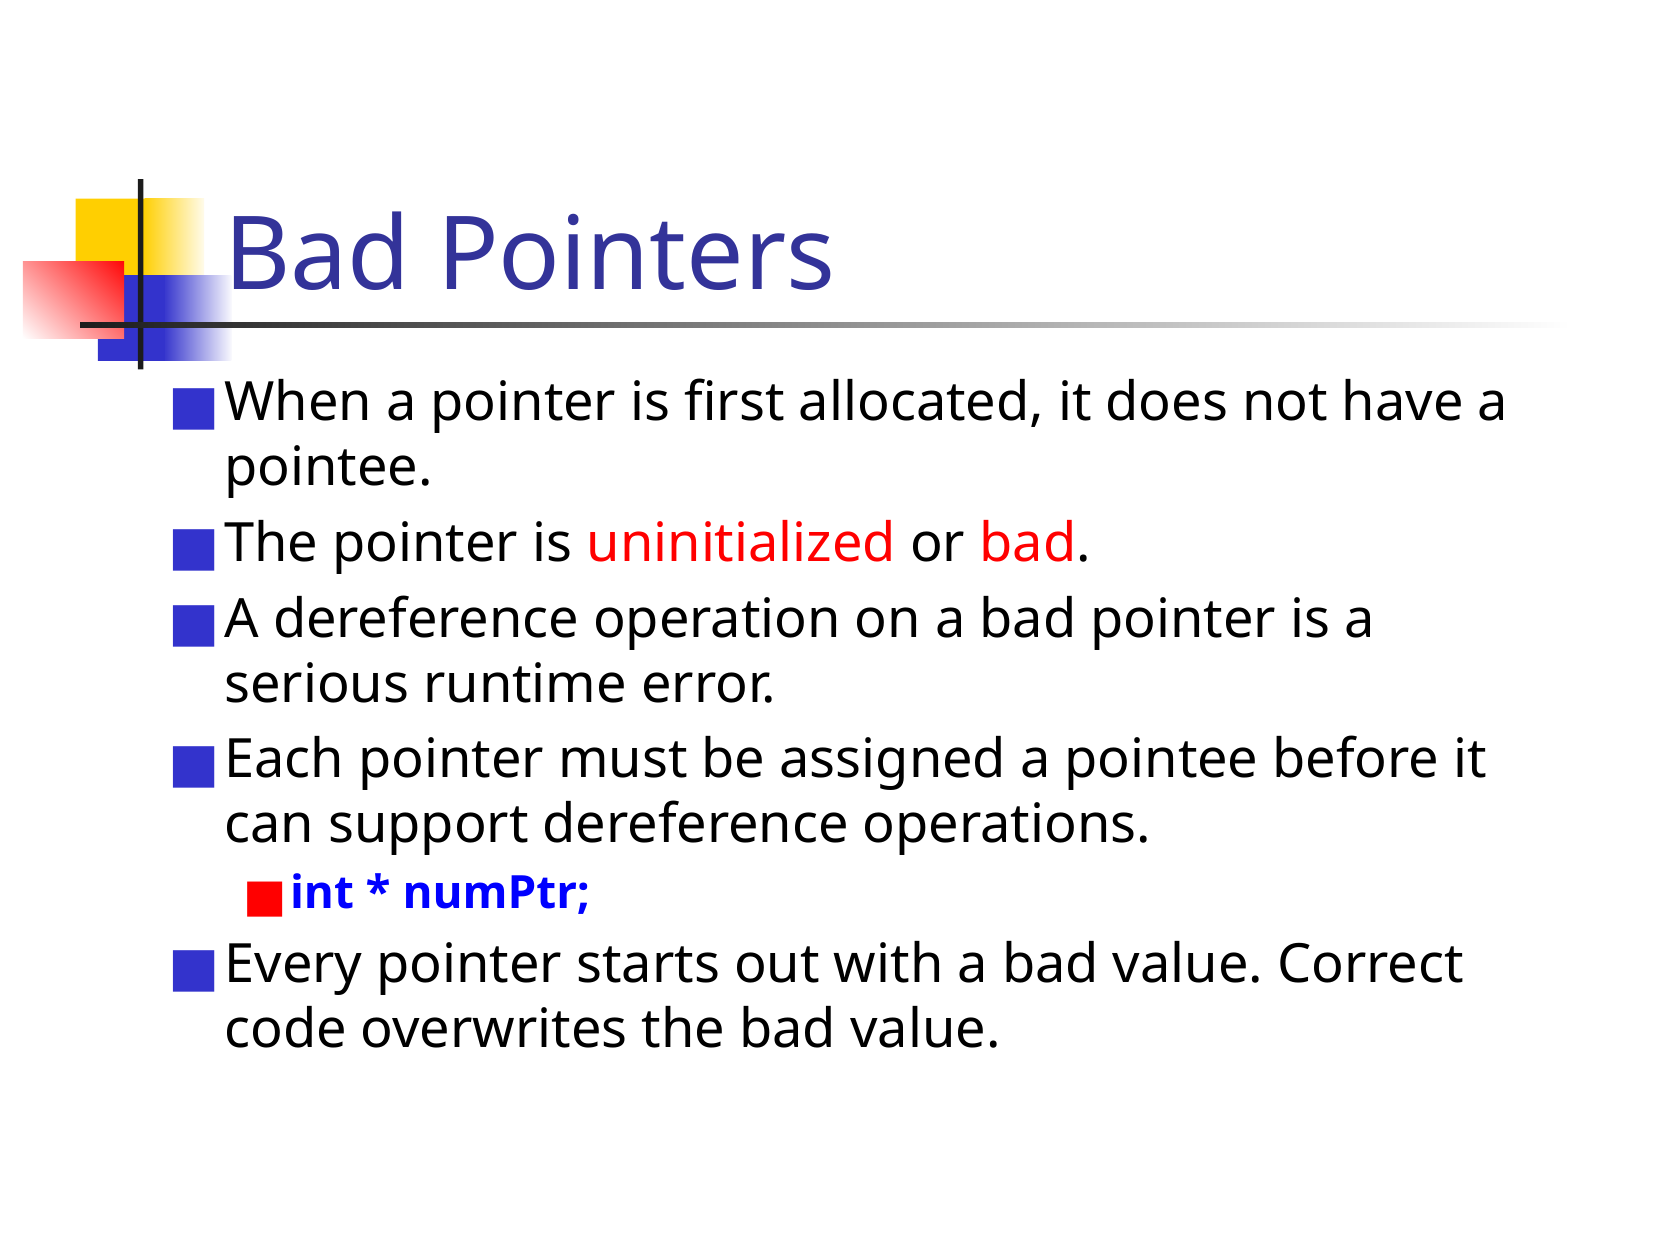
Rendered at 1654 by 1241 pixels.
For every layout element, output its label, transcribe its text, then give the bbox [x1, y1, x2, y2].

list When a pointer is first allocated, it does not have a pointee. The pointer is uninitialized or bad. A dereference operation on a bad pointer is a serious runtime error. Each pointer must be assigned a pointee before it can support dereference operations. int * numPtr; Every pointer starts out with a bad value. Correct code overwrites the bad value. [151, 358, 1558, 1103]
title Bad Pointers [208, 111, 1618, 319]
